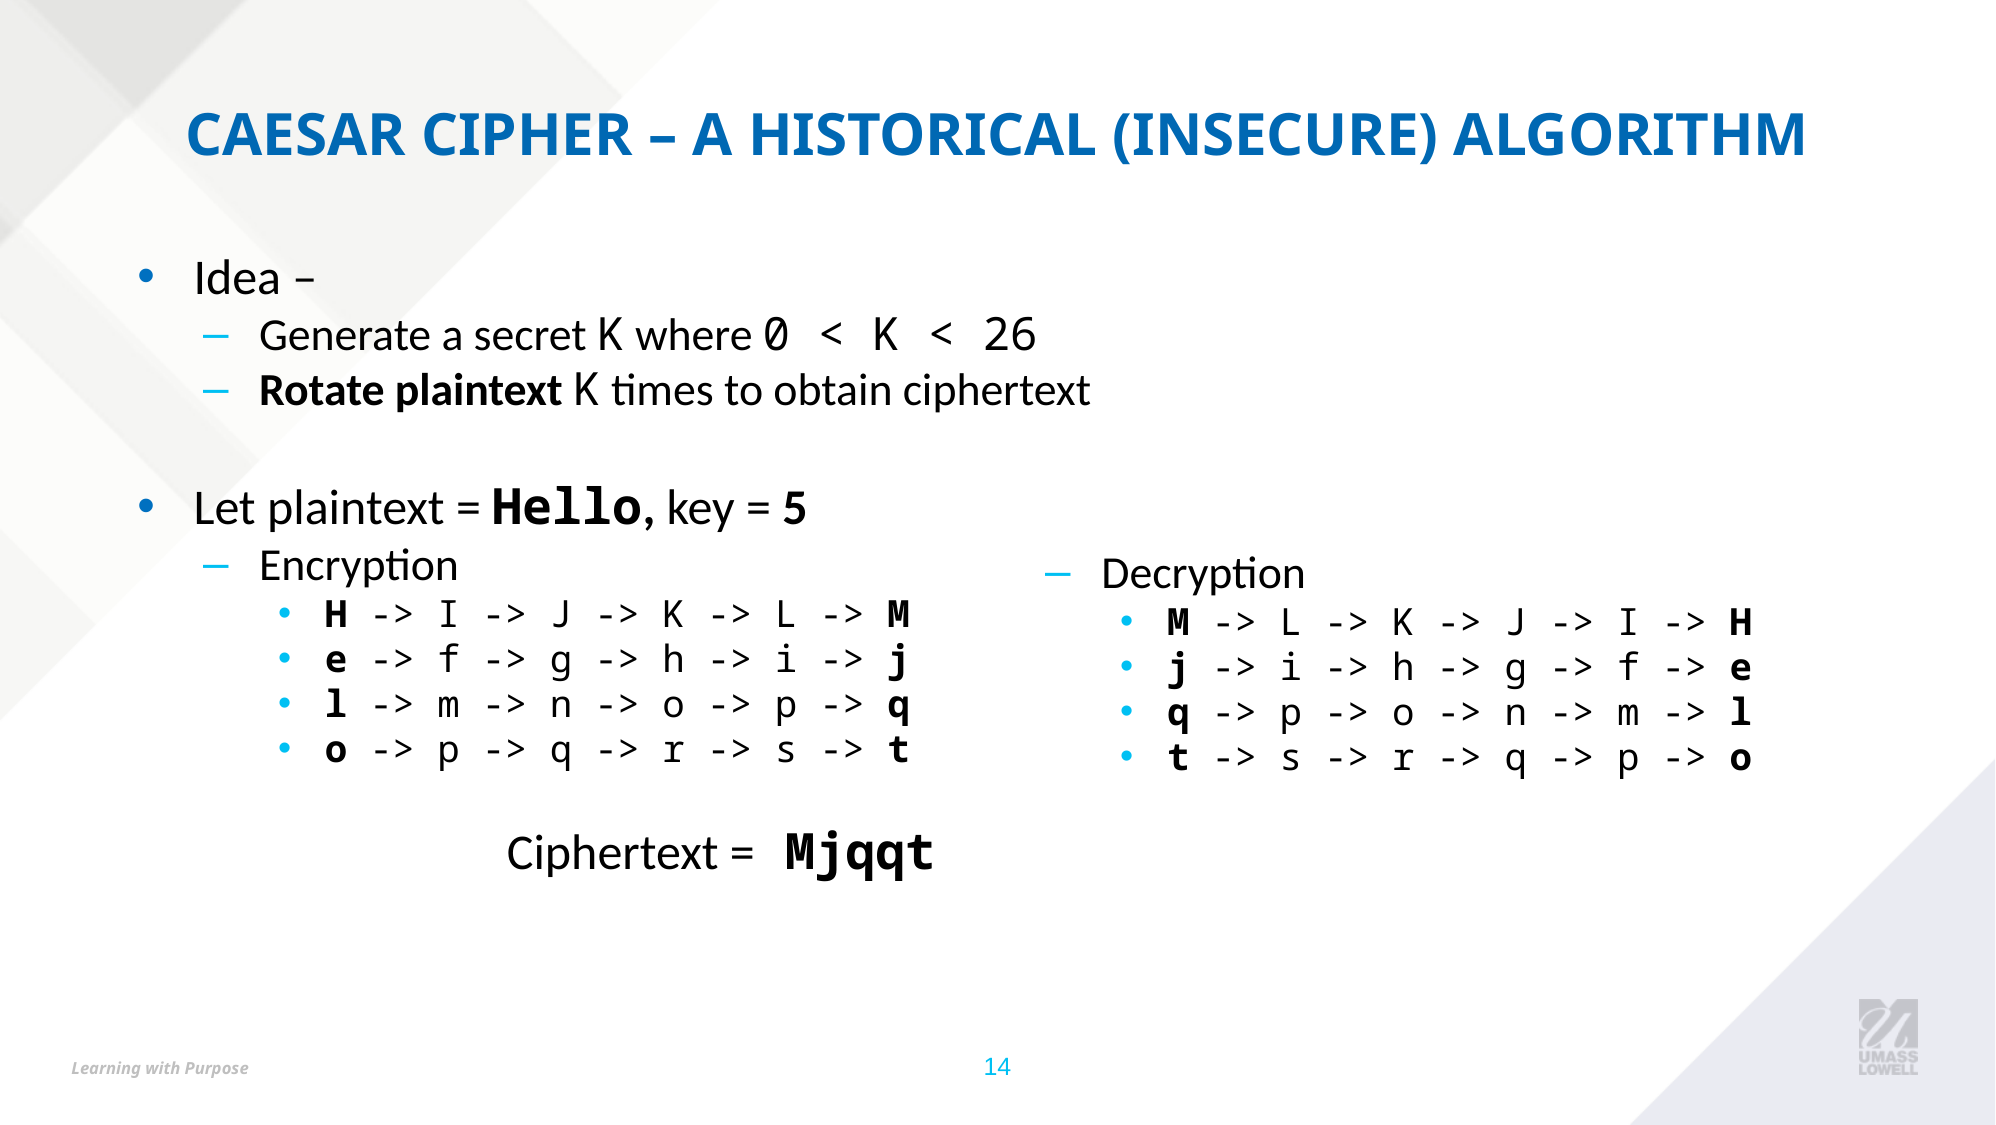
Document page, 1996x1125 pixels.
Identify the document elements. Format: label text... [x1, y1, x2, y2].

list Idea – Generate a secret K where 0 < K < 26 Rotate plaintext K times to obtain ciphertext Let plaintext = Hello, key = 5 Encryption H -> I -> J -> K -> L -> M e -> f -> g -> h -> i -> j l -> m -> n -> o -> p -> q o -> p -> q -> r -> s -> t Ciphertext = Mjqqt [122, 212, 964, 913]
picture [0, 0, 1996, 1125]
title CAESAR CIPHER – A HISTORICAL (INSECURE) ALGORITHM [122, 37, 1873, 175]
slide_number ‹#› [964, 1042, 1031, 1103]
text_box Decryption M -> L -> K -> J -> I -> H j -> i -> h -> g -> f -> e q -> p -> o -> n -> m -> l t -> s -> r -> q -> p -> o [964, 212, 1936, 913]
